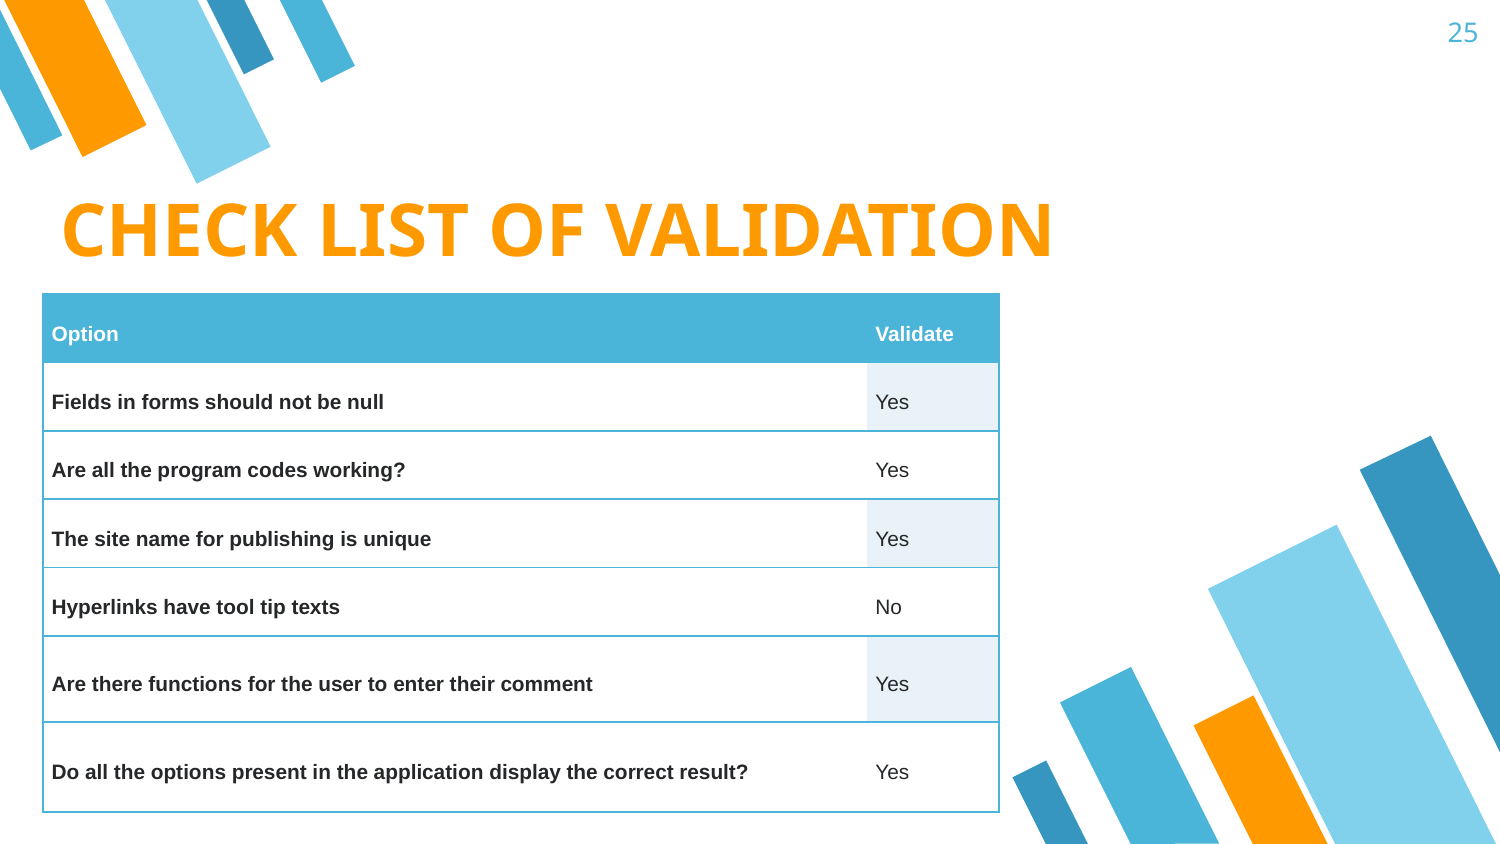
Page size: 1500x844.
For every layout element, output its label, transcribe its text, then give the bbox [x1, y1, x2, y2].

table_cell Are there functions for the user to enter their comment [44, 637, 867, 721]
table_cell Yes [867, 637, 998, 721]
table_cell Yes [867, 363, 998, 430]
table_cell Do all the options present in the application display the correct result? [44, 723, 867, 811]
table_cell Fields in forms should not be null [44, 363, 867, 430]
table_cell Yes [867, 723, 998, 811]
table_cell Hyperlinks have tool tip texts [44, 568, 867, 635]
table_cell No [867, 568, 998, 635]
table_header Option [44, 295, 867, 361]
table_cell Yes [867, 500, 998, 567]
table_cell The site name for publishing is unique [44, 500, 867, 567]
table_header Validate [867, 295, 998, 361]
table_cell Yes [867, 432, 998, 498]
slide_number 25 [1403, 0, 1494, 65]
title CHECK LIST OF VALIDATION [45, 170, 1196, 286]
table_cell Are all the program codes working? [44, 432, 867, 498]
